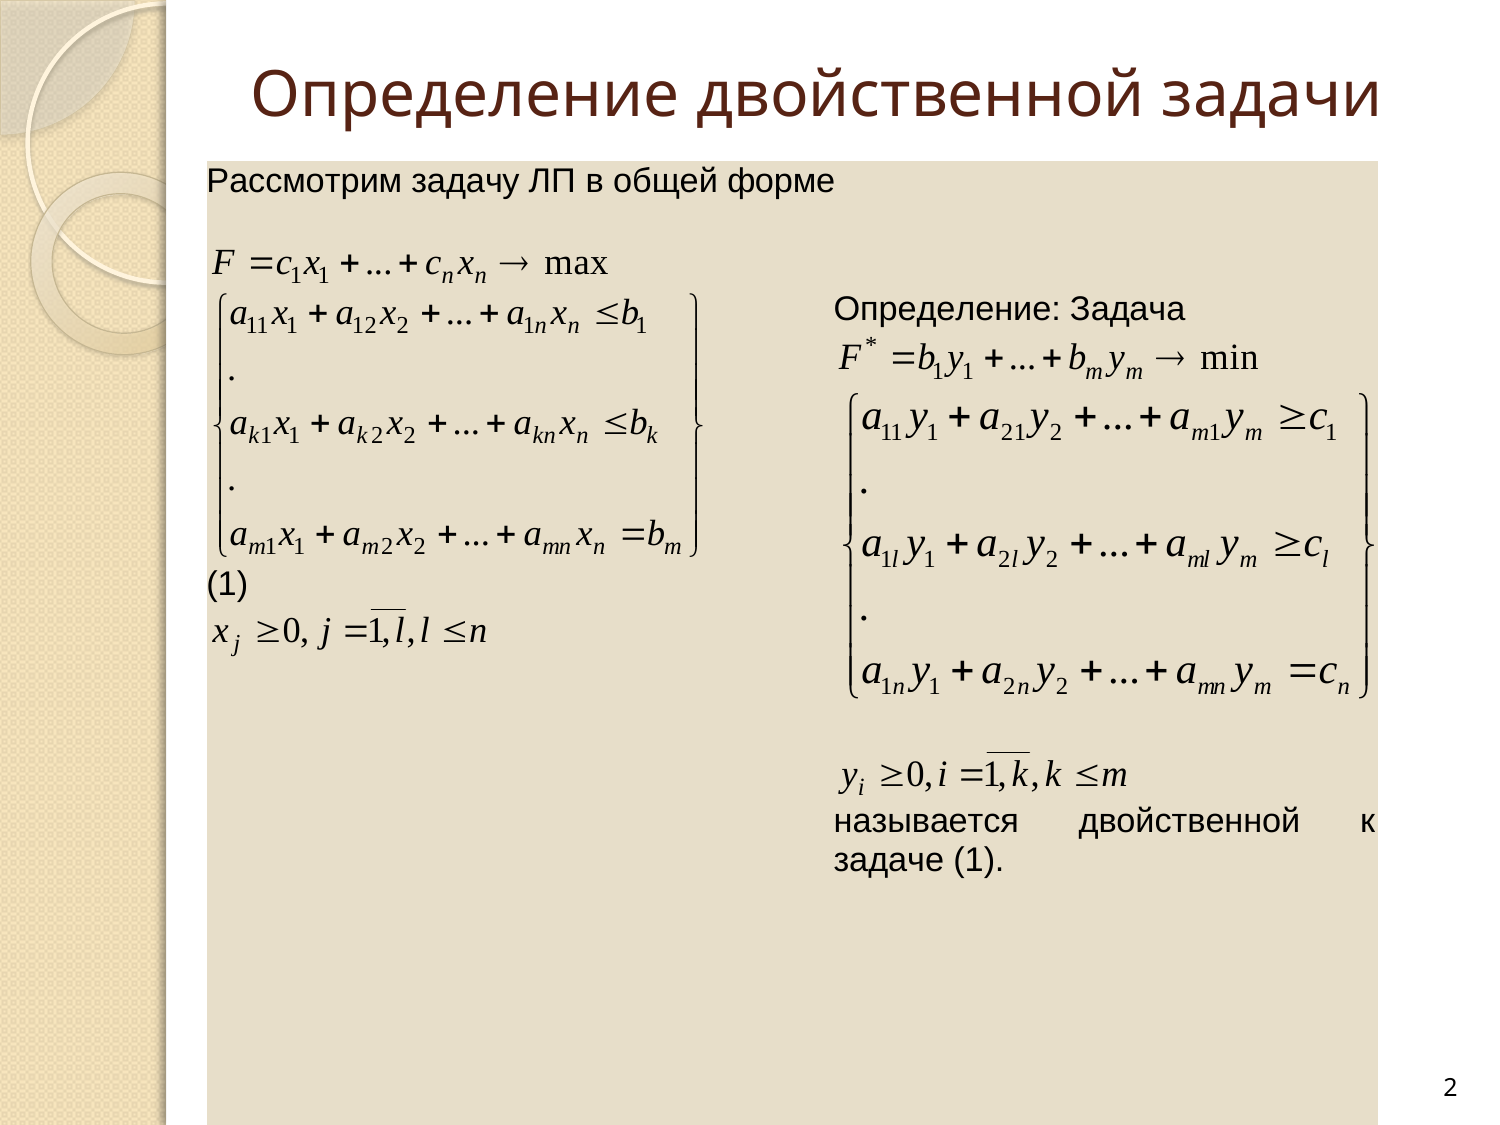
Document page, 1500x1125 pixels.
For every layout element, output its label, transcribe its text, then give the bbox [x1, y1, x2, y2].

title Определение двойственной задачи [235, 45, 1466, 138]
slide_number 2 [1413, 1034, 1488, 1113]
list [206, 160, 1378, 1125]
